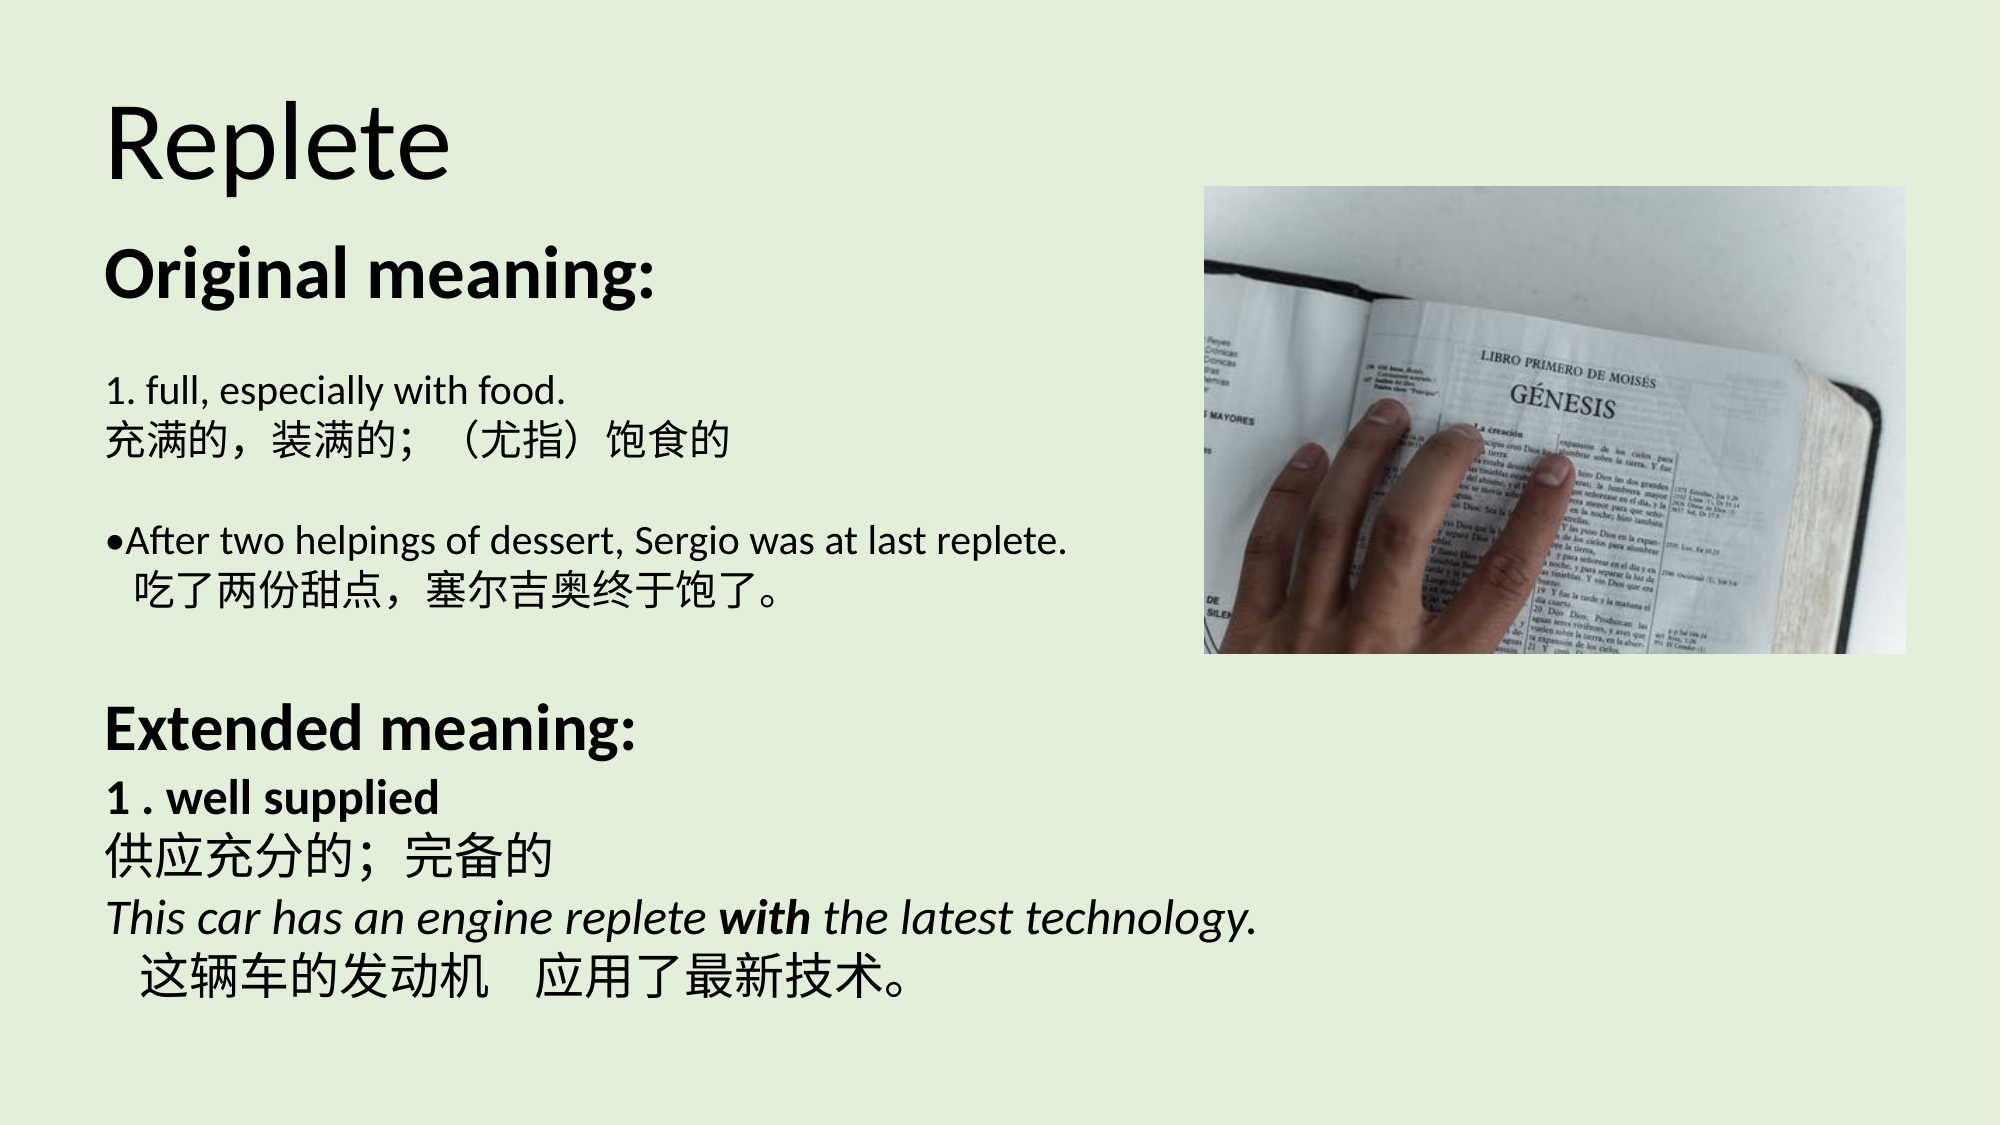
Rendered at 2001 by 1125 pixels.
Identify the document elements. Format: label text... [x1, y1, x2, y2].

text_box Original meaning: 1. full, especially with food. 充满的，装满的；（尤指）饱食的 •After two helpings of dessert, Sergio was at last replete. 吃了两份甜点，塞尔吉奥终于饱了。 [89, 215, 1110, 621]
text_box Extended meaning: 1 . well supplied 供应充分的；完备的 This car has an engine replete with the latest technology. 这辆车的发动机 应用了最新技术。 [89, 676, 1357, 1012]
text_box Replete [89, 59, 575, 210]
picture [1204, 186, 1906, 654]
